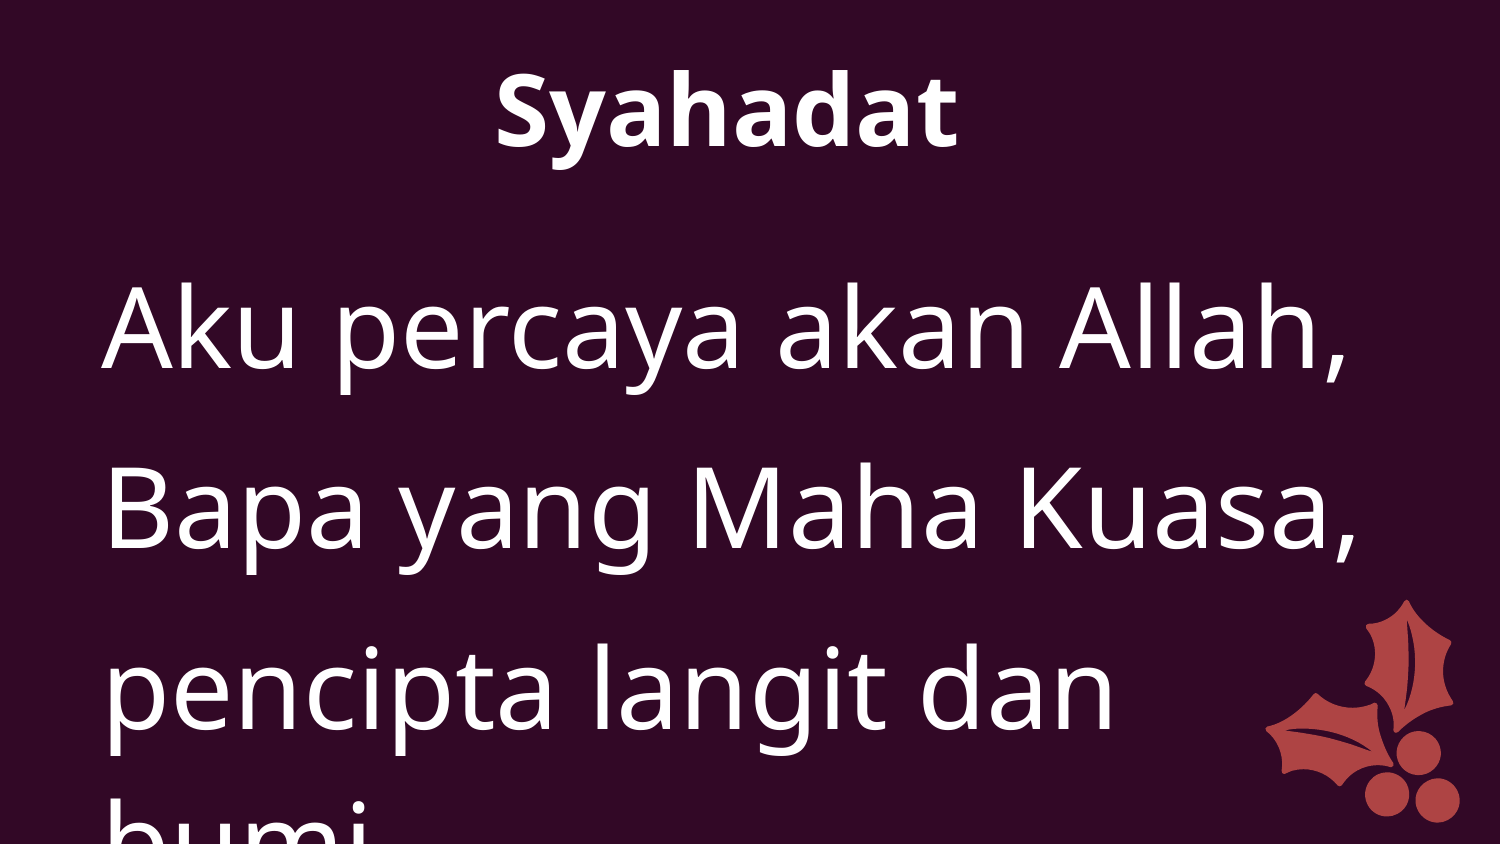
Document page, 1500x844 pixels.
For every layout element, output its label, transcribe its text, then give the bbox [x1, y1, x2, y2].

text_box Syahadat [102, 64, 1352, 148]
text_box Aku percaya akan Allah, Bapa yang Maha Kuasa, pencipta langit dan bumi [61, 221, 1394, 722]
